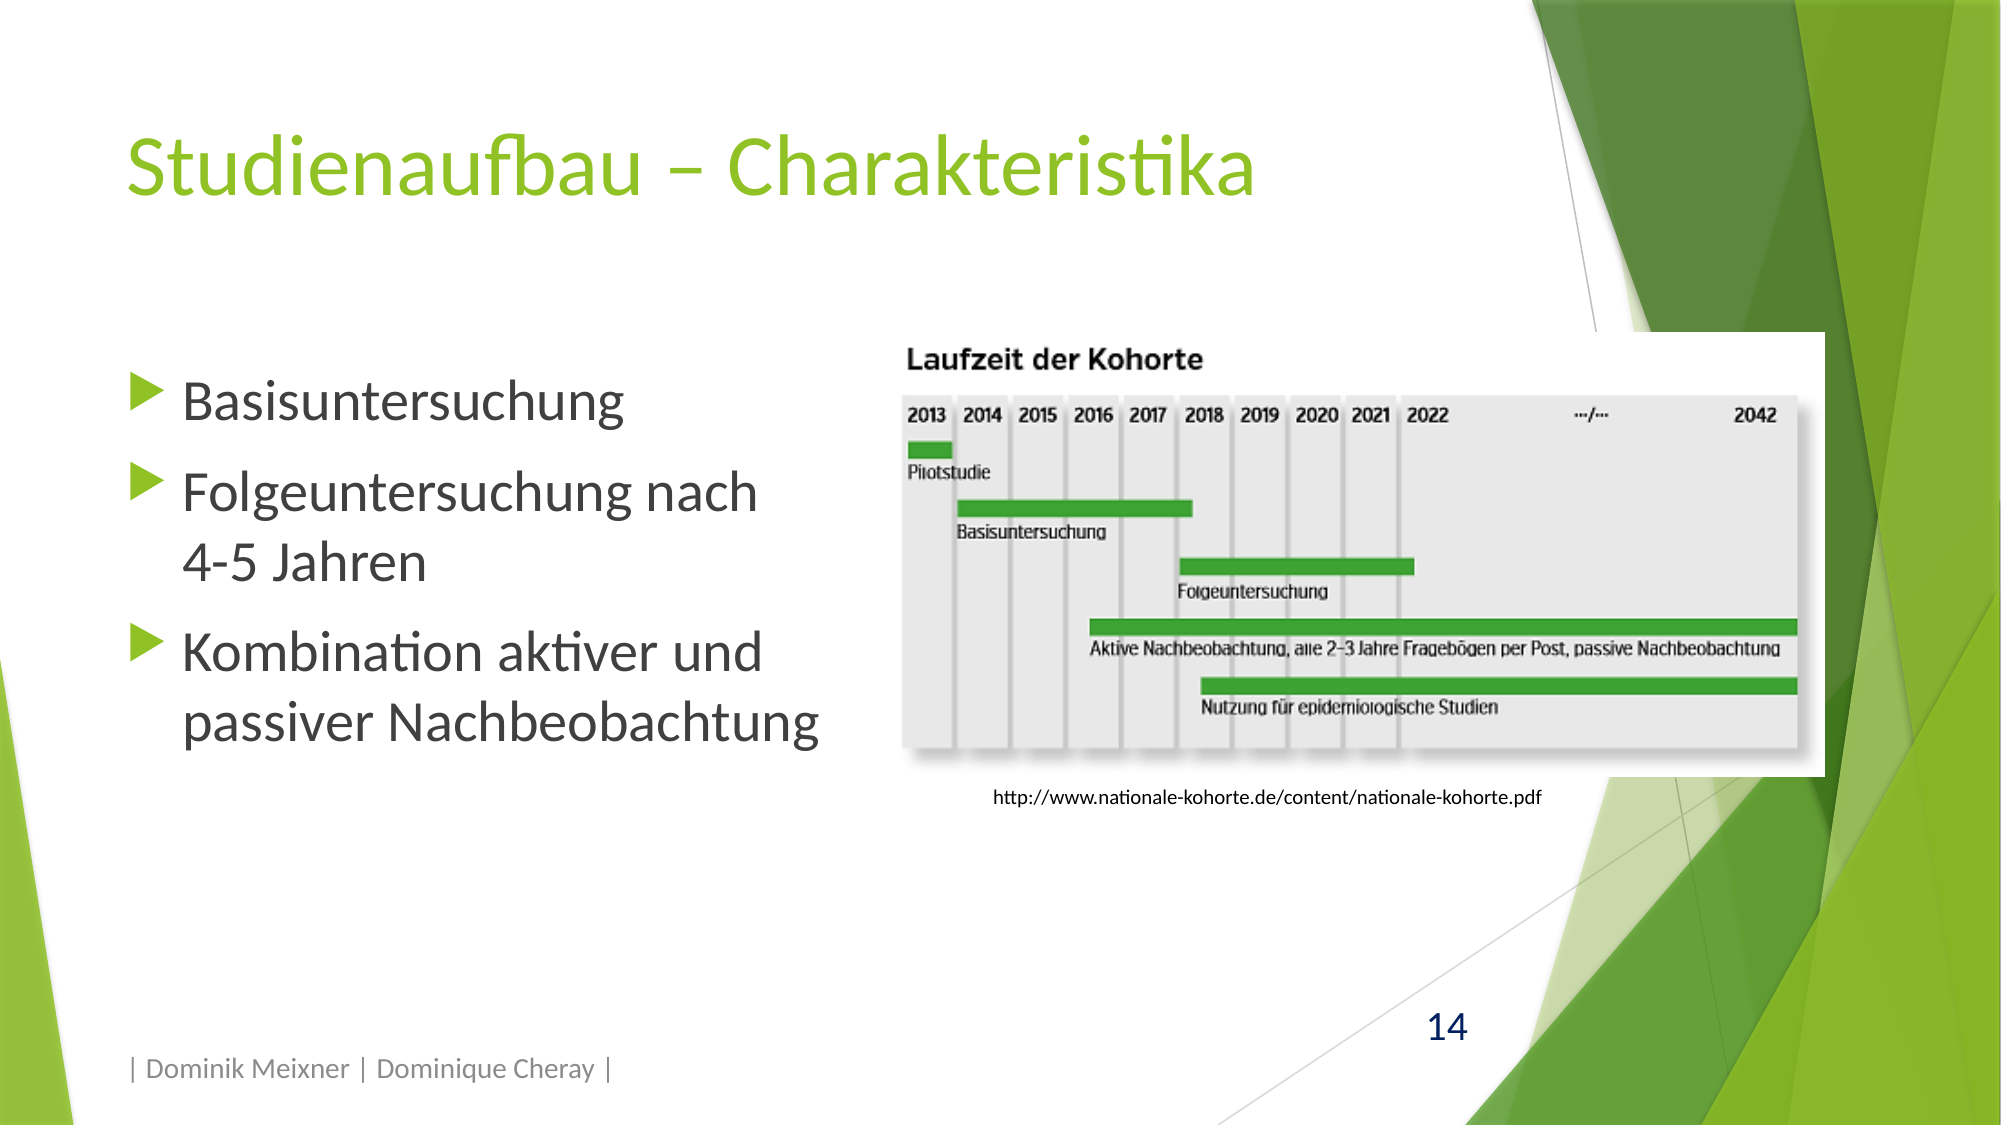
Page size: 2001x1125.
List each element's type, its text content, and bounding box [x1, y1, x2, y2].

text_box http://www.nationale-kohorte.de/content/nationale-kohorte.pdf [978, 787, 1742, 817]
footer | Dominik Meixner | Dominique Cheray | [111, 1036, 1145, 1097]
title Studienaufbau – Charakteristika [111, 99, 1522, 317]
list Basisuntersuchung Folgeuntersuchung nach 4-5 Jahren Kombination aktiver und passiver Nachbeobachtung [111, 354, 1522, 992]
picture [894, 331, 1826, 777]
